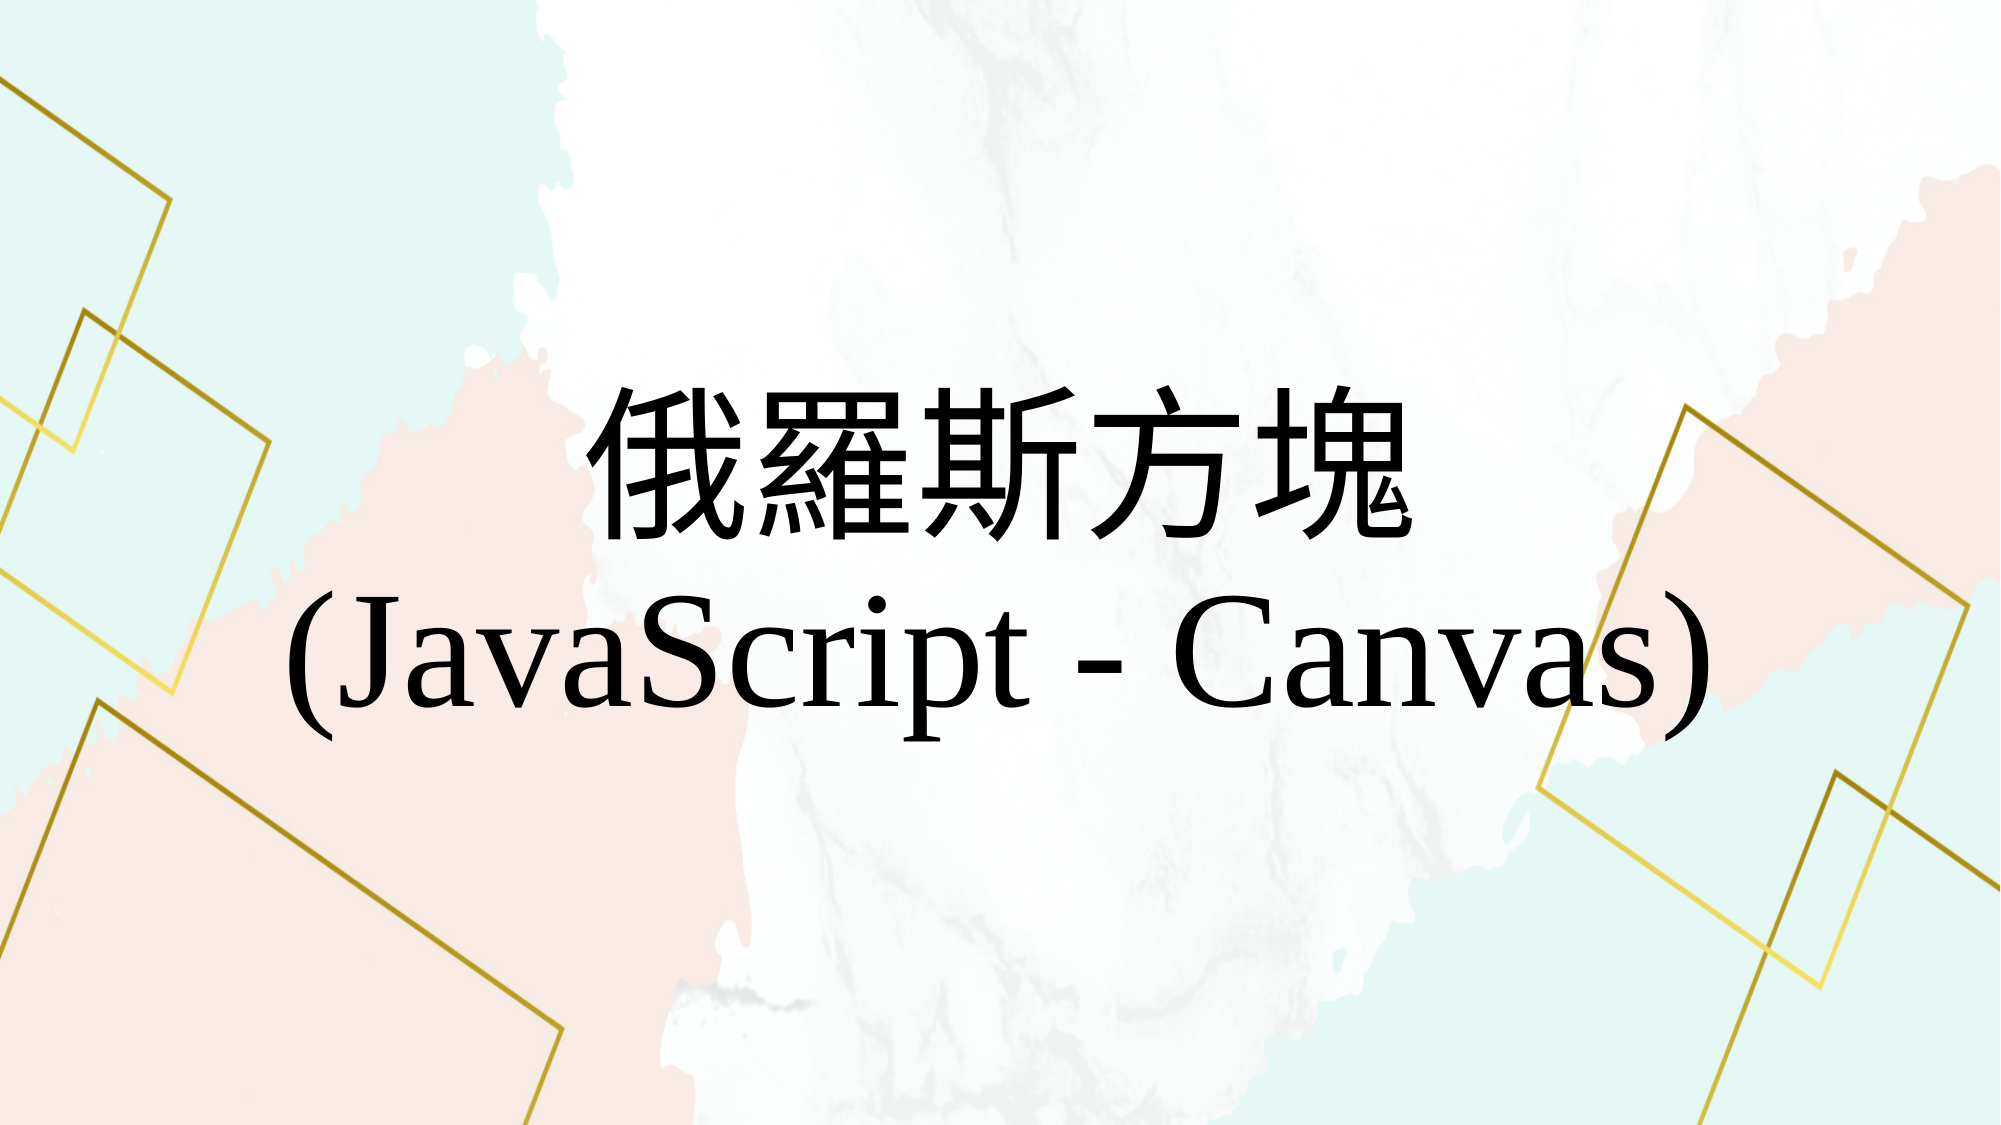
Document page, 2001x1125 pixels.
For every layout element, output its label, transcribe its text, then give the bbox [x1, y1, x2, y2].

picture [0, 0, 2001, 1125]
title 俄羅斯方塊 (JavaScript - Canvas) [137, 361, 1863, 764]
